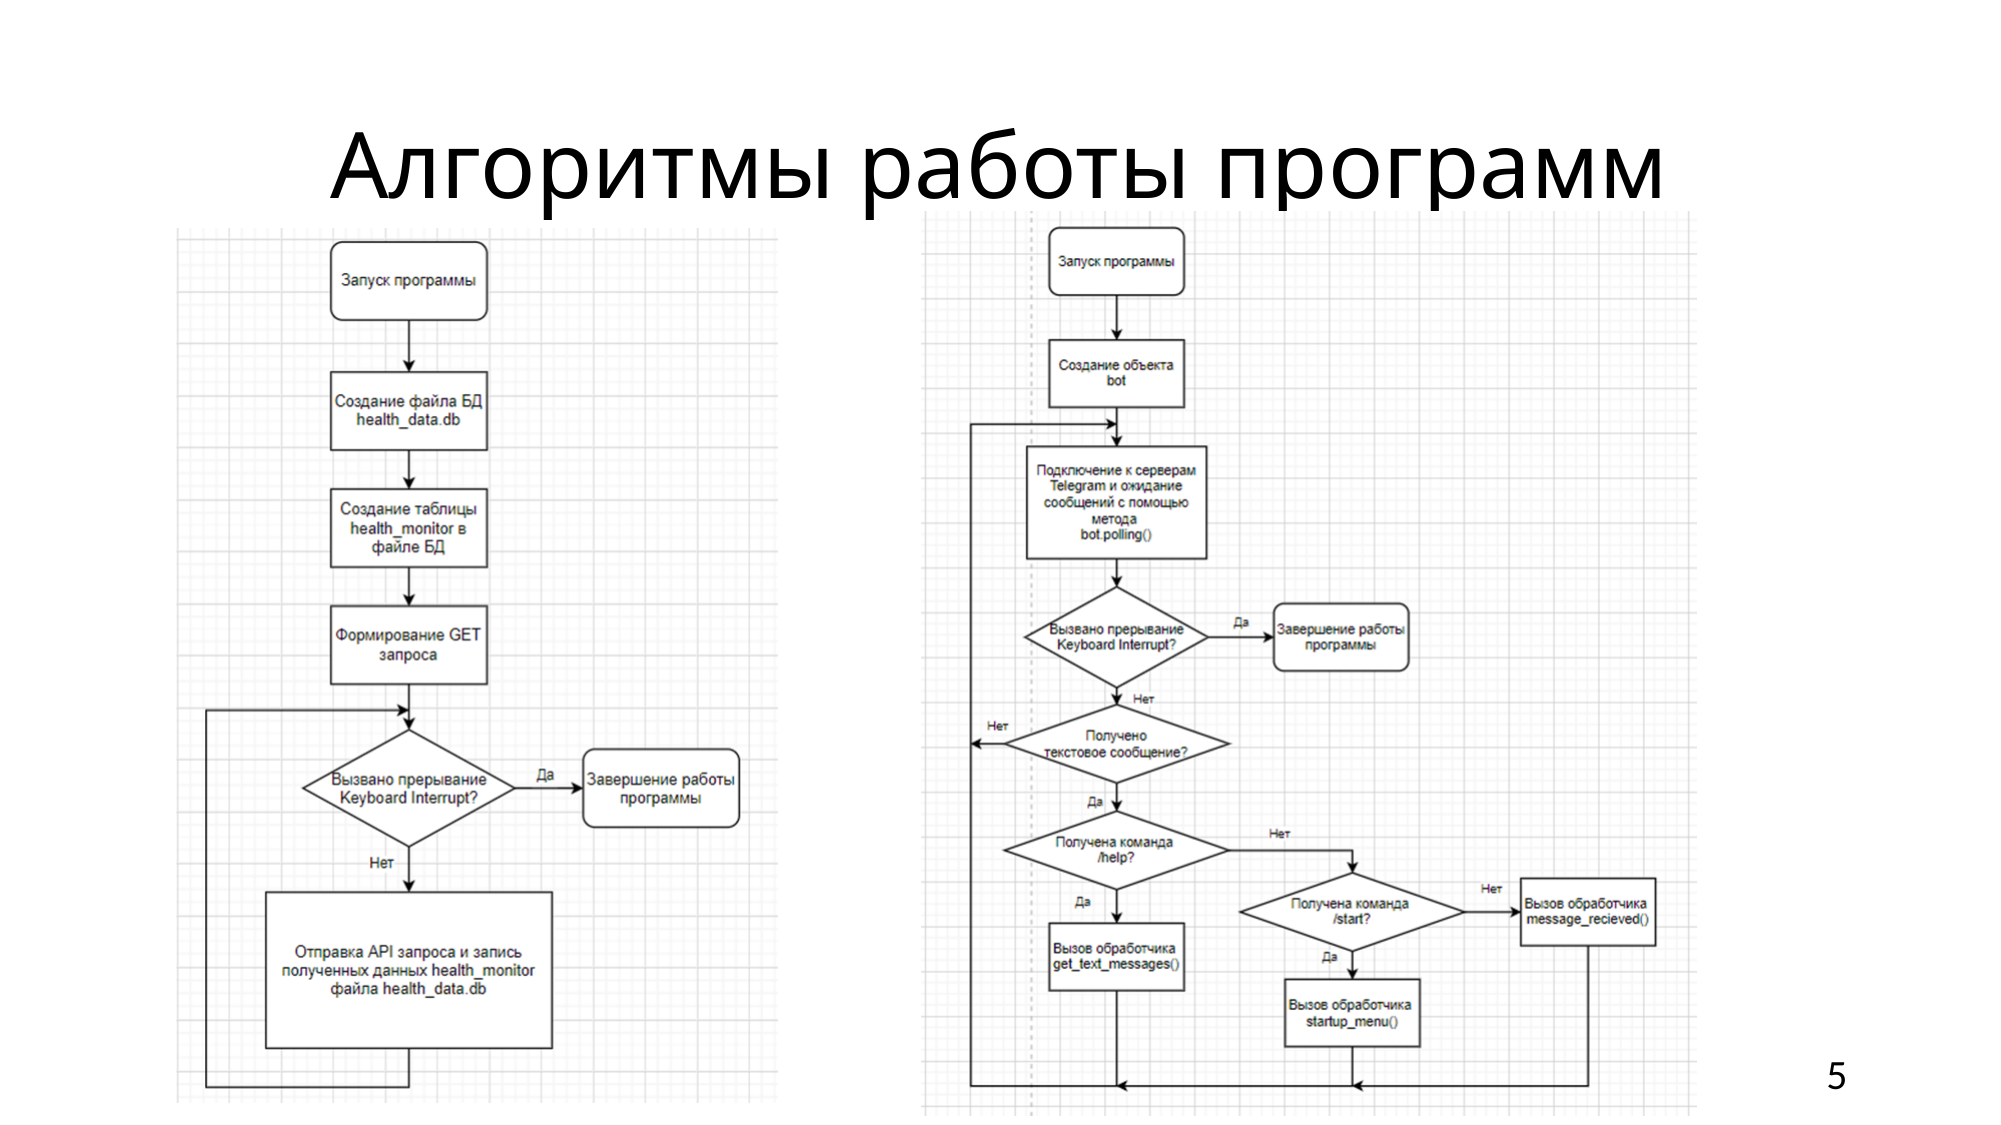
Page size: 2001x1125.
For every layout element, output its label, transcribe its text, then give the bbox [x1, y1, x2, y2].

picture [921, 211, 1697, 1117]
title Алгоритмы работы программ [137, 59, 1863, 278]
slide_number 5 [1697, 1042, 1863, 1103]
picture [176, 228, 778, 1103]
